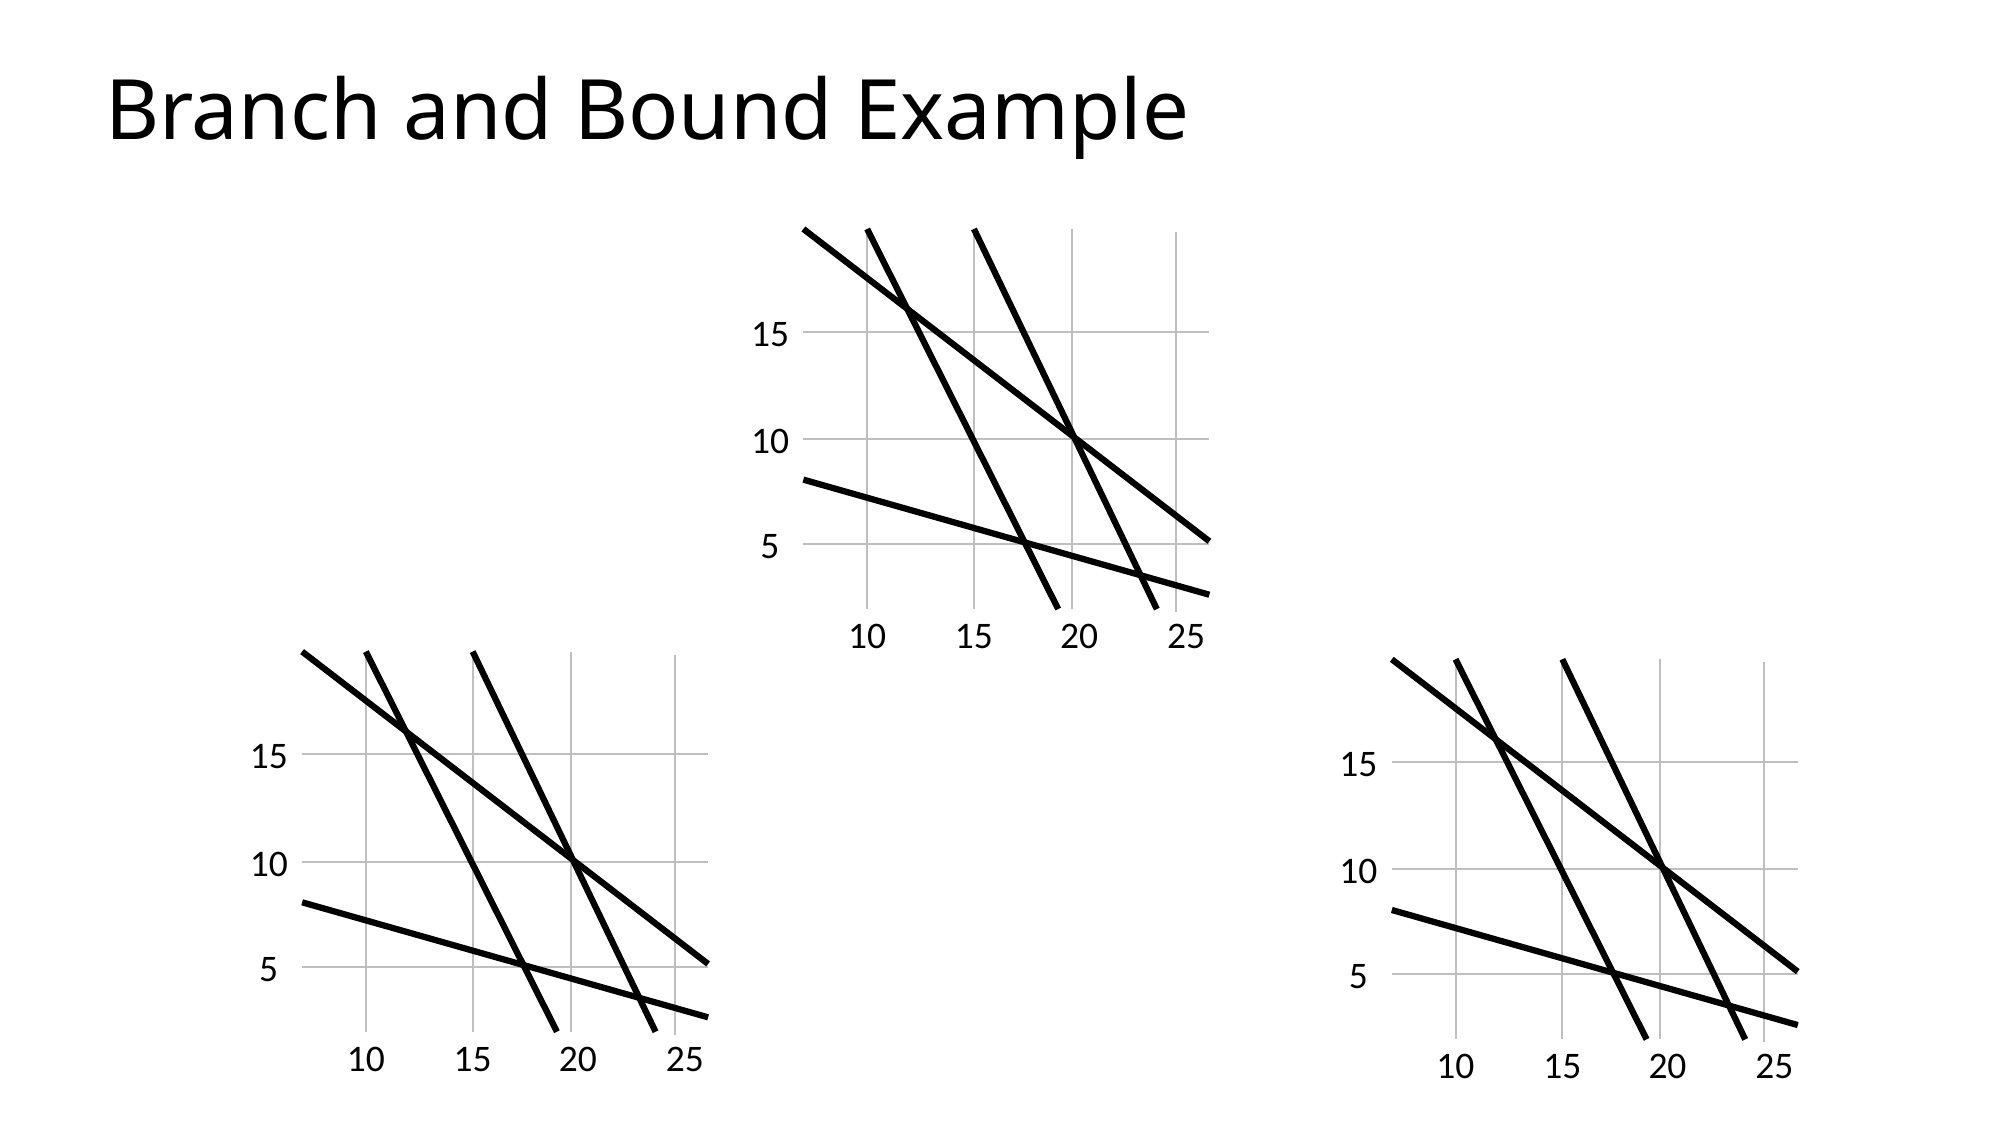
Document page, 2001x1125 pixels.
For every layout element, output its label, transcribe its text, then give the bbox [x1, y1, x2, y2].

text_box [234, 651, 720, 1087]
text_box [735, 228, 1221, 665]
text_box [1324, 659, 1809, 1095]
title Branch and Bound Example [90, 60, 1816, 164]
